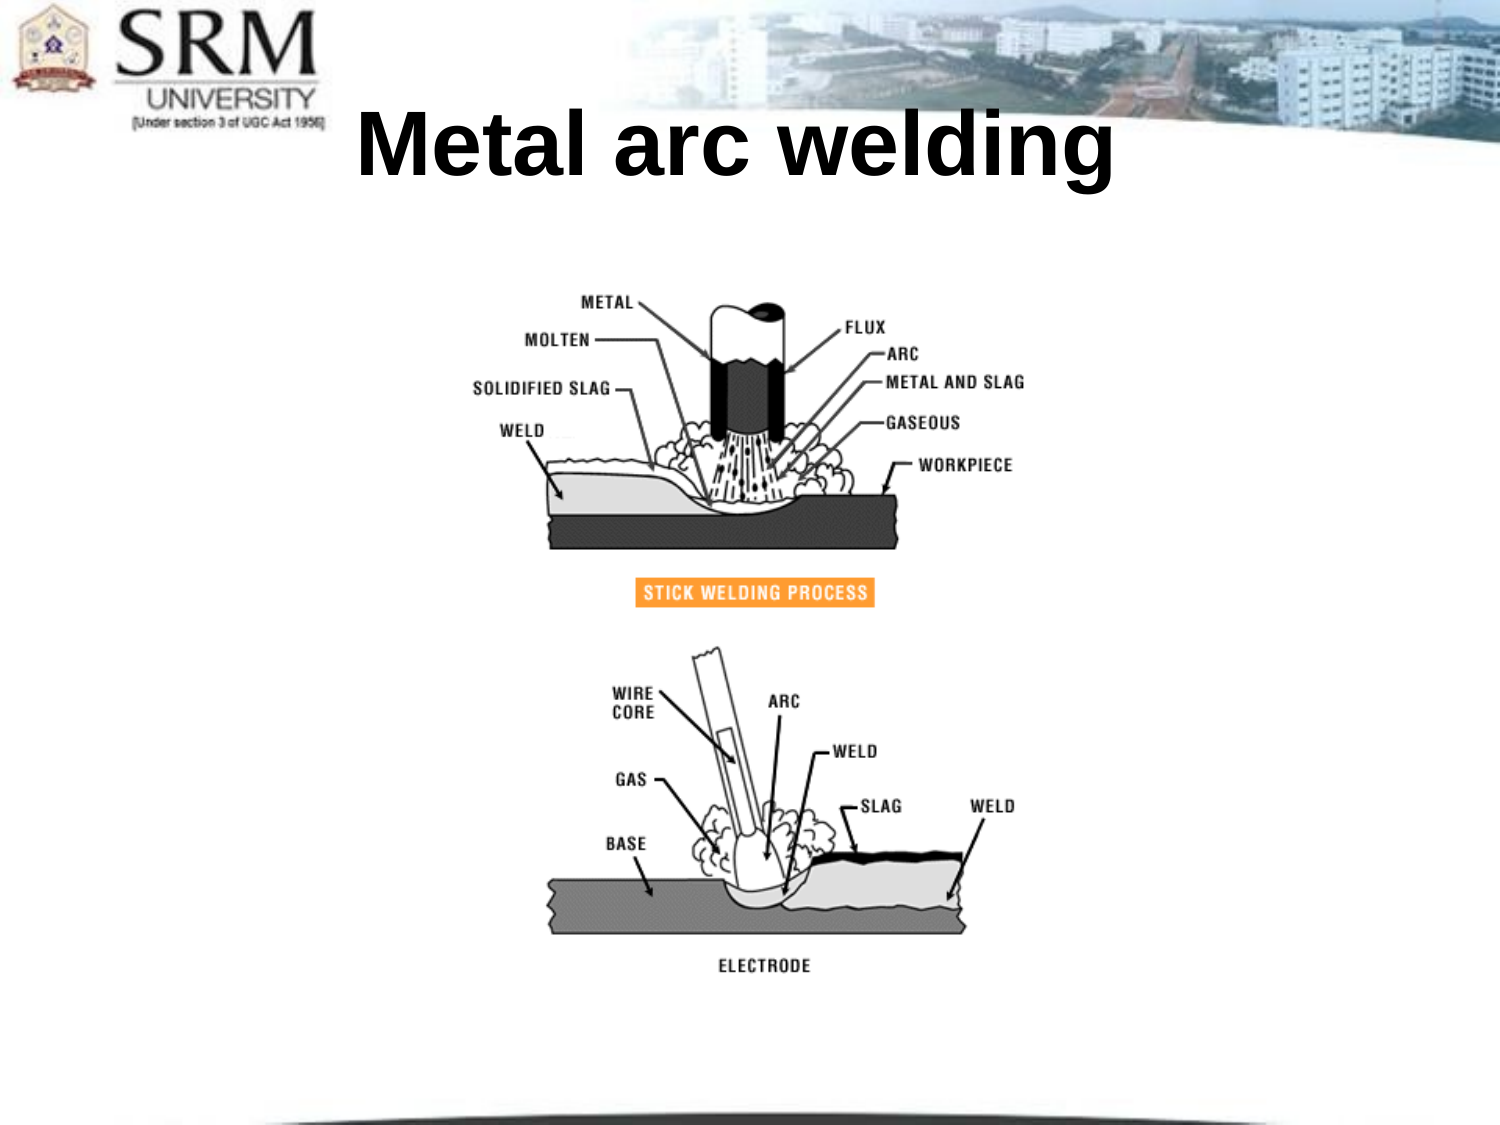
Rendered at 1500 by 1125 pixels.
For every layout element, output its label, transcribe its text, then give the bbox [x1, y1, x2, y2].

picture [0, 0, 1500, 1125]
title Metal arc welding [352, 81, 1121, 272]
text_box [467, 290, 1033, 977]
